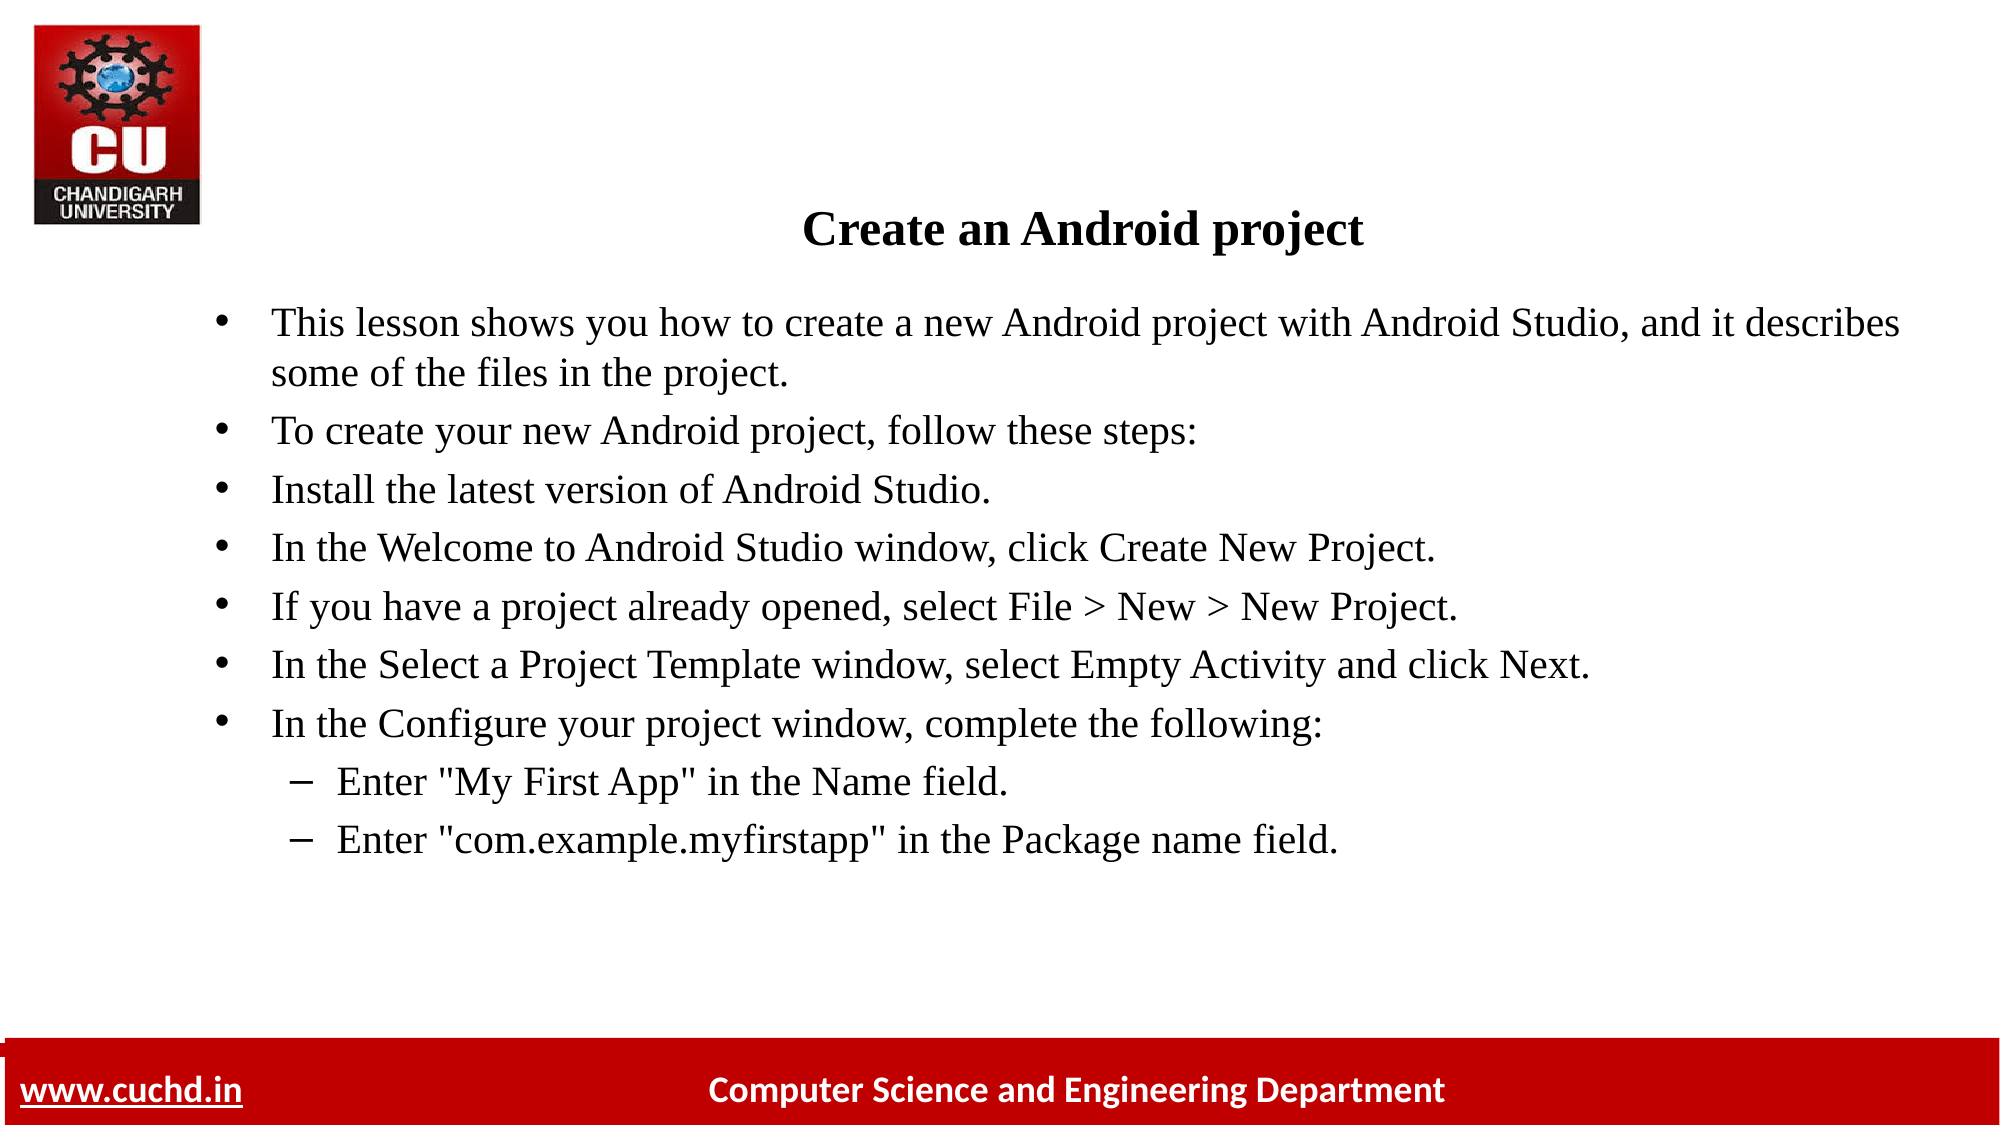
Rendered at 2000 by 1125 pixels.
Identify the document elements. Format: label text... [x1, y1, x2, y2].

list This lesson shows you how to create a new Android project with Android Studio, and it describes some of the files in the project. To create your new Android project, follow these steps: Install the latest version of Android Studio. In the Welcome to Android Studio window, click Create New Project. If you have a project already opened, select File > New > New Project. In the Select a Project Template window, select Empty Activity and click Next. In the Configure your project window, complete the following: Enter "My First App" in the Name field. Enter "com.example.myfirstapp" in the Package name field. [199, 287, 1950, 1025]
title Create an Android project [216, 174, 1950, 275]
picture [33, 24, 202, 225]
